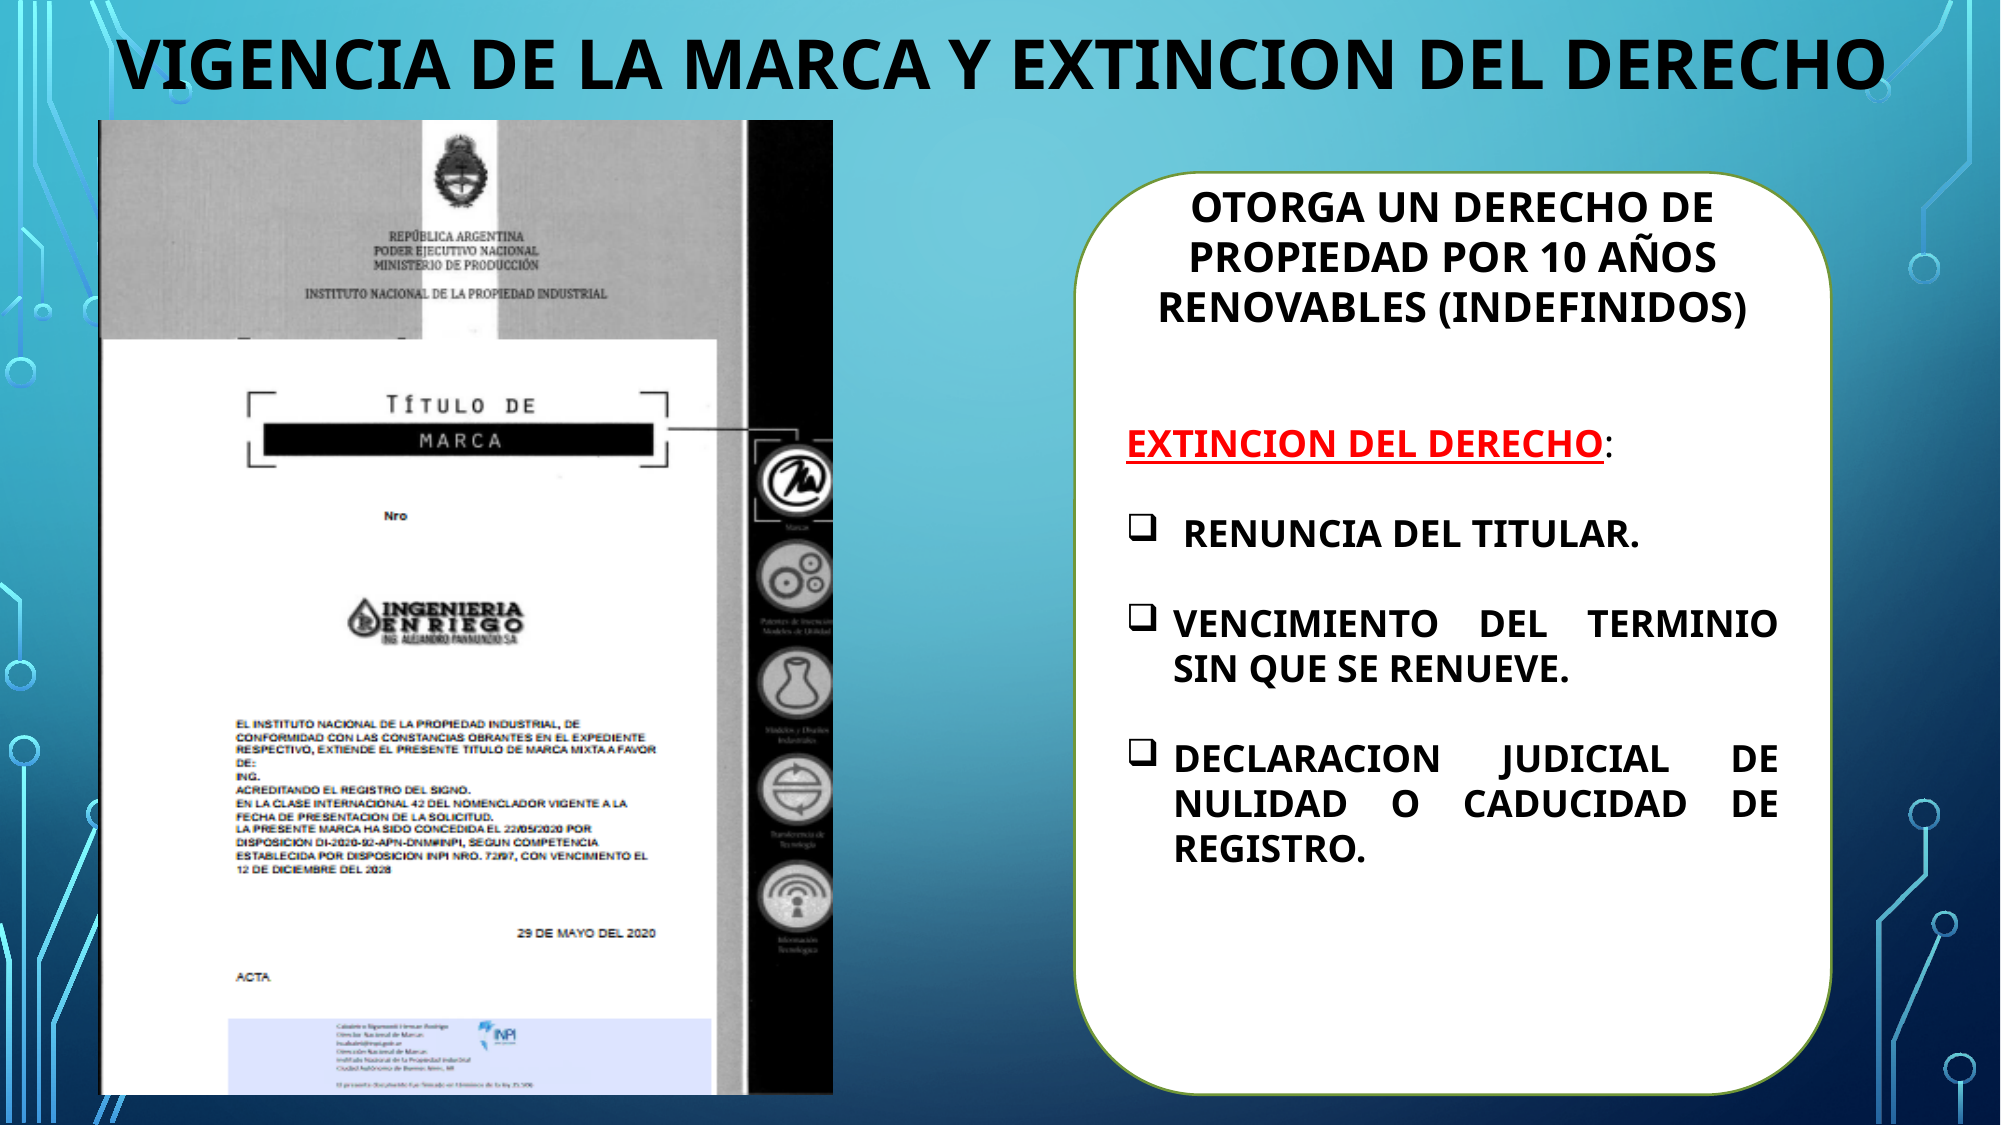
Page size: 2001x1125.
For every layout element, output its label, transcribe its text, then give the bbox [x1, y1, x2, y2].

text_box OTORGA UN DERECHO DE PROPIEDAD POR 10 AÑOS RENOVABLES (INDEFINIDOS) EXTINCION DEL DERECHO: RENUNCIA DEL TITULAR. VENCIMIENTO DEL TERMINIO SIN QUE SE RENUEVE. DECLARACION JUDICIAL DE NULIDAD O CADUCIDAD DE REGISTRO. [1073, 171, 1833, 1097]
title VIGENCIA DE LA MARCA Y EXTINCION DEL DERECHO [53, 13, 1953, 121]
picture [98, 120, 834, 1095]
